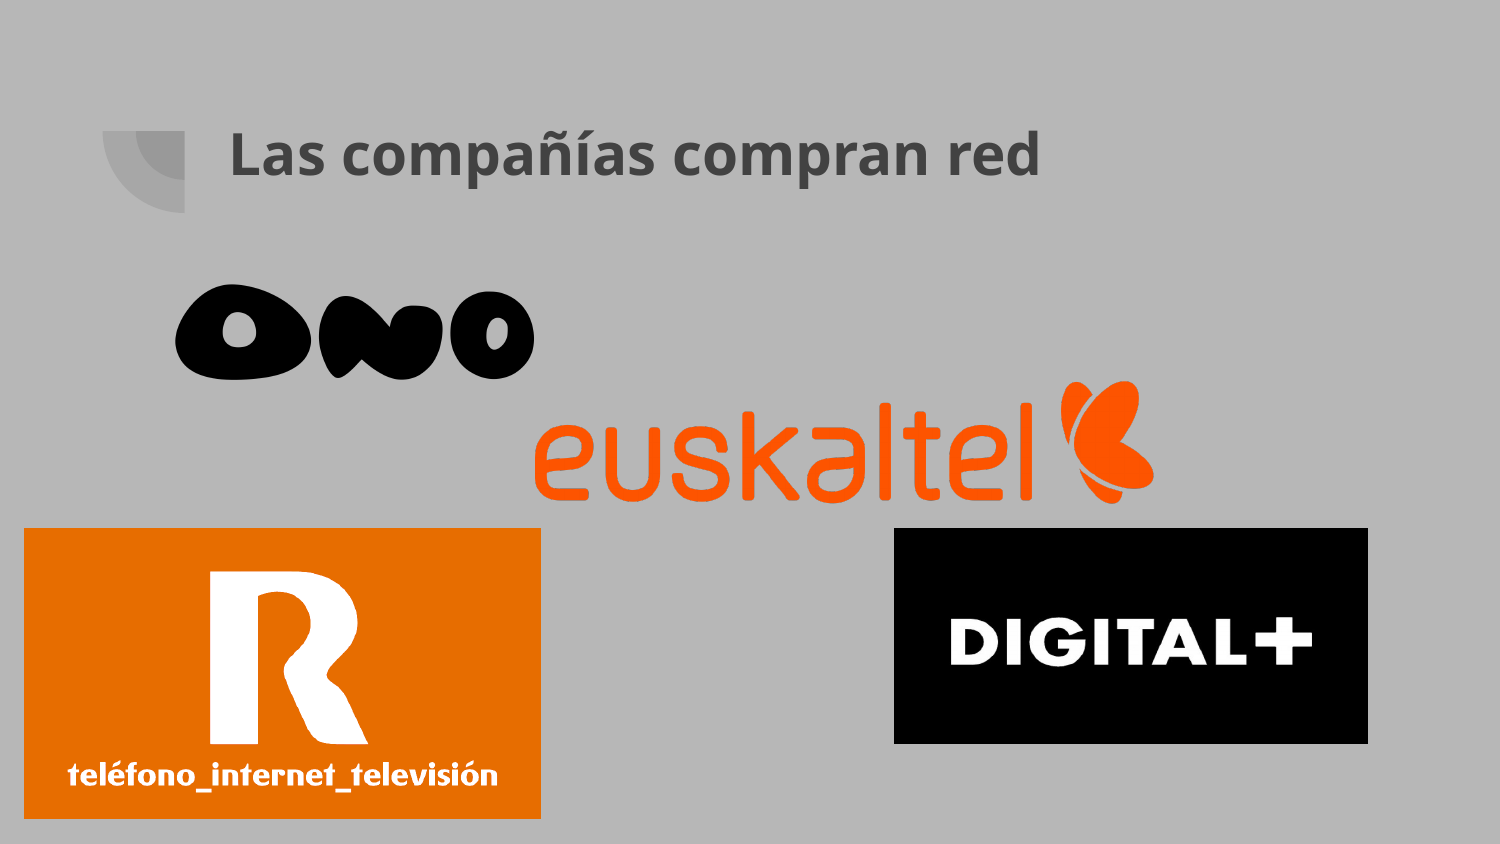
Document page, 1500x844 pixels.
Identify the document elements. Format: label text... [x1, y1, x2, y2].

picture [172, 282, 1154, 505]
picture [893, 528, 1368, 744]
title Las compañías compran red [213, 98, 1368, 263]
picture [24, 528, 541, 819]
